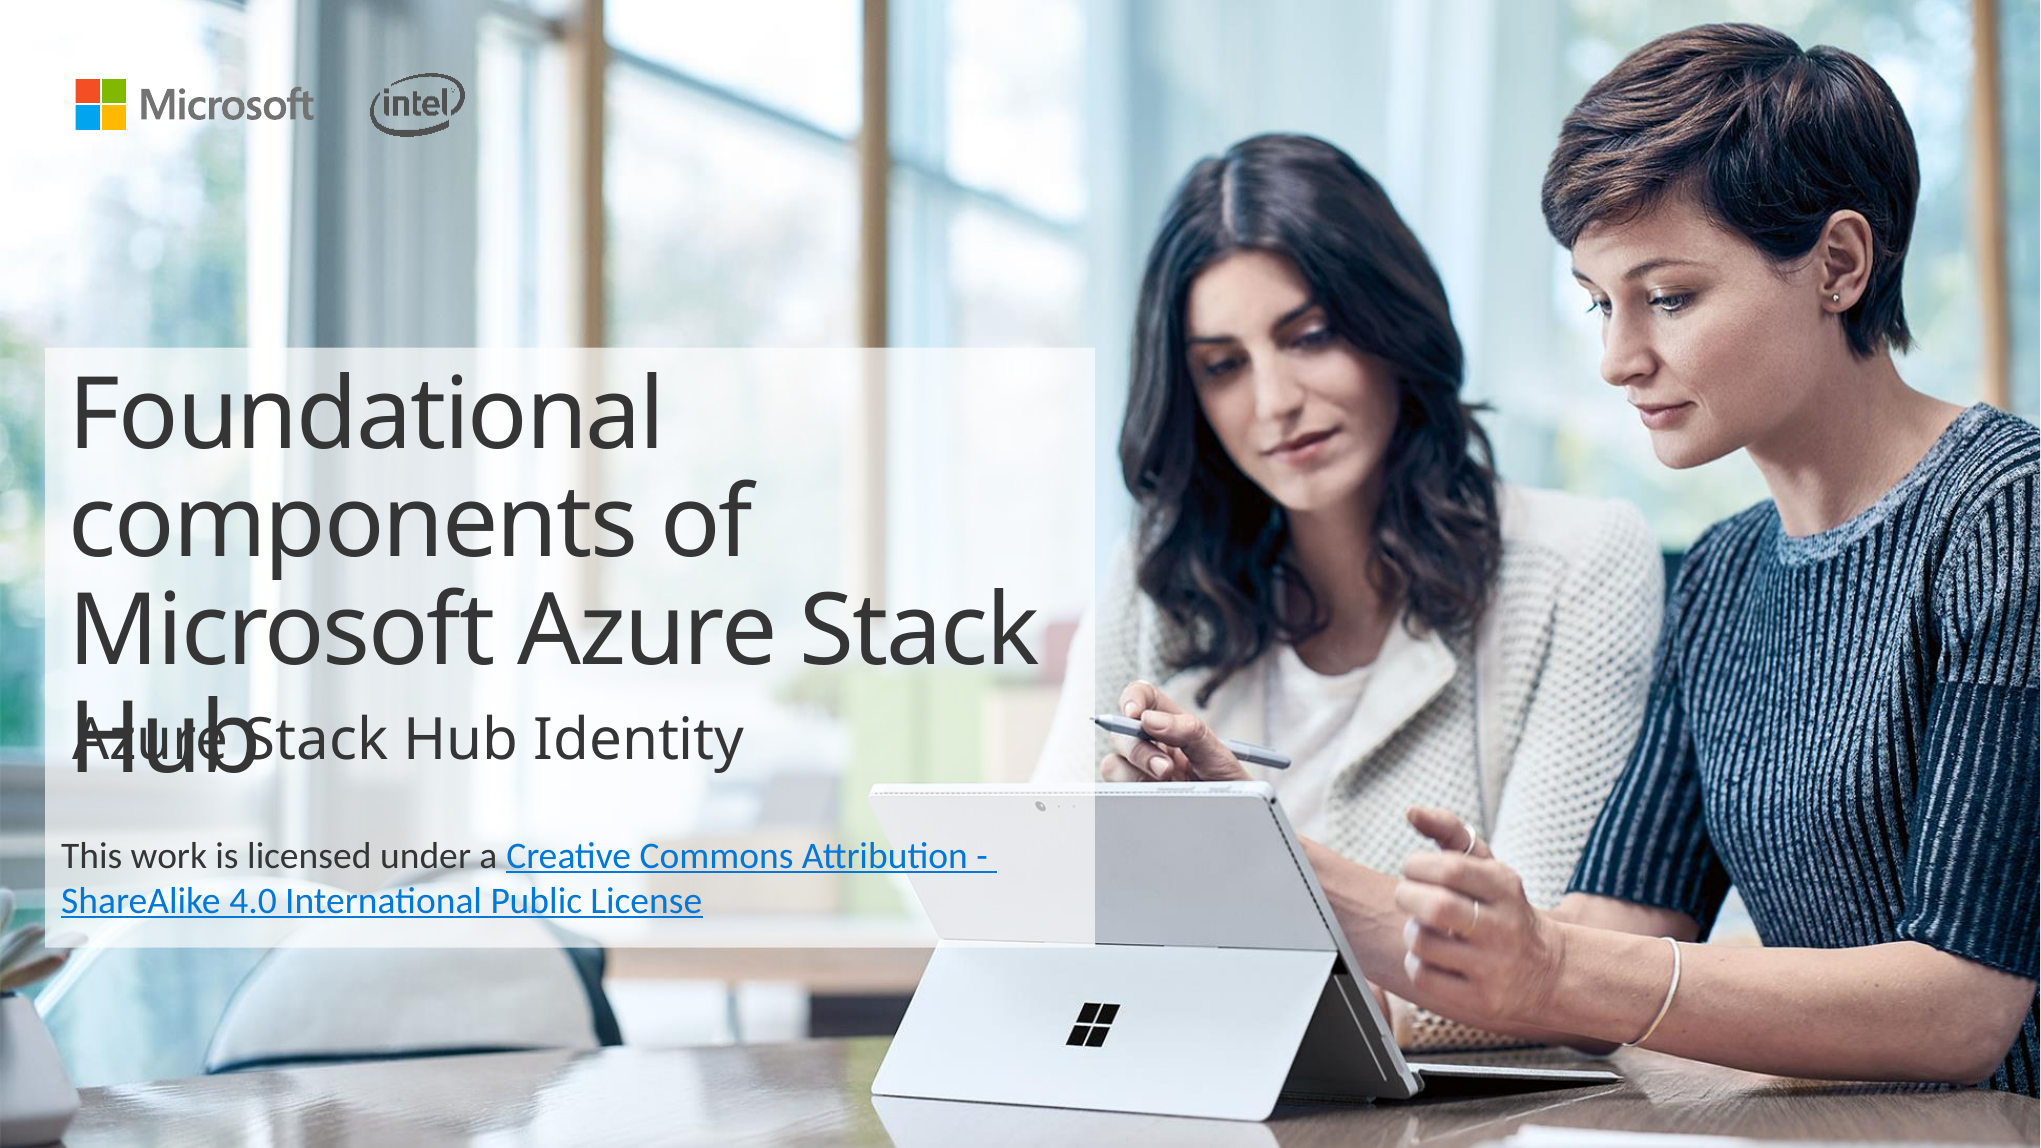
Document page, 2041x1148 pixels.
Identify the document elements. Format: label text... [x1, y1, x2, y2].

title Foundational components of Microsoft Azure Stack Hub [45, 347, 1096, 648]
picture [0, 0, 2041, 1148]
list Azure Stack Hub Identity [45, 691, 1096, 1148]
text_box This work is licensed under a Creative Commons Attribution - ShareAlike 4.0 International Public License [46, 823, 1067, 929]
